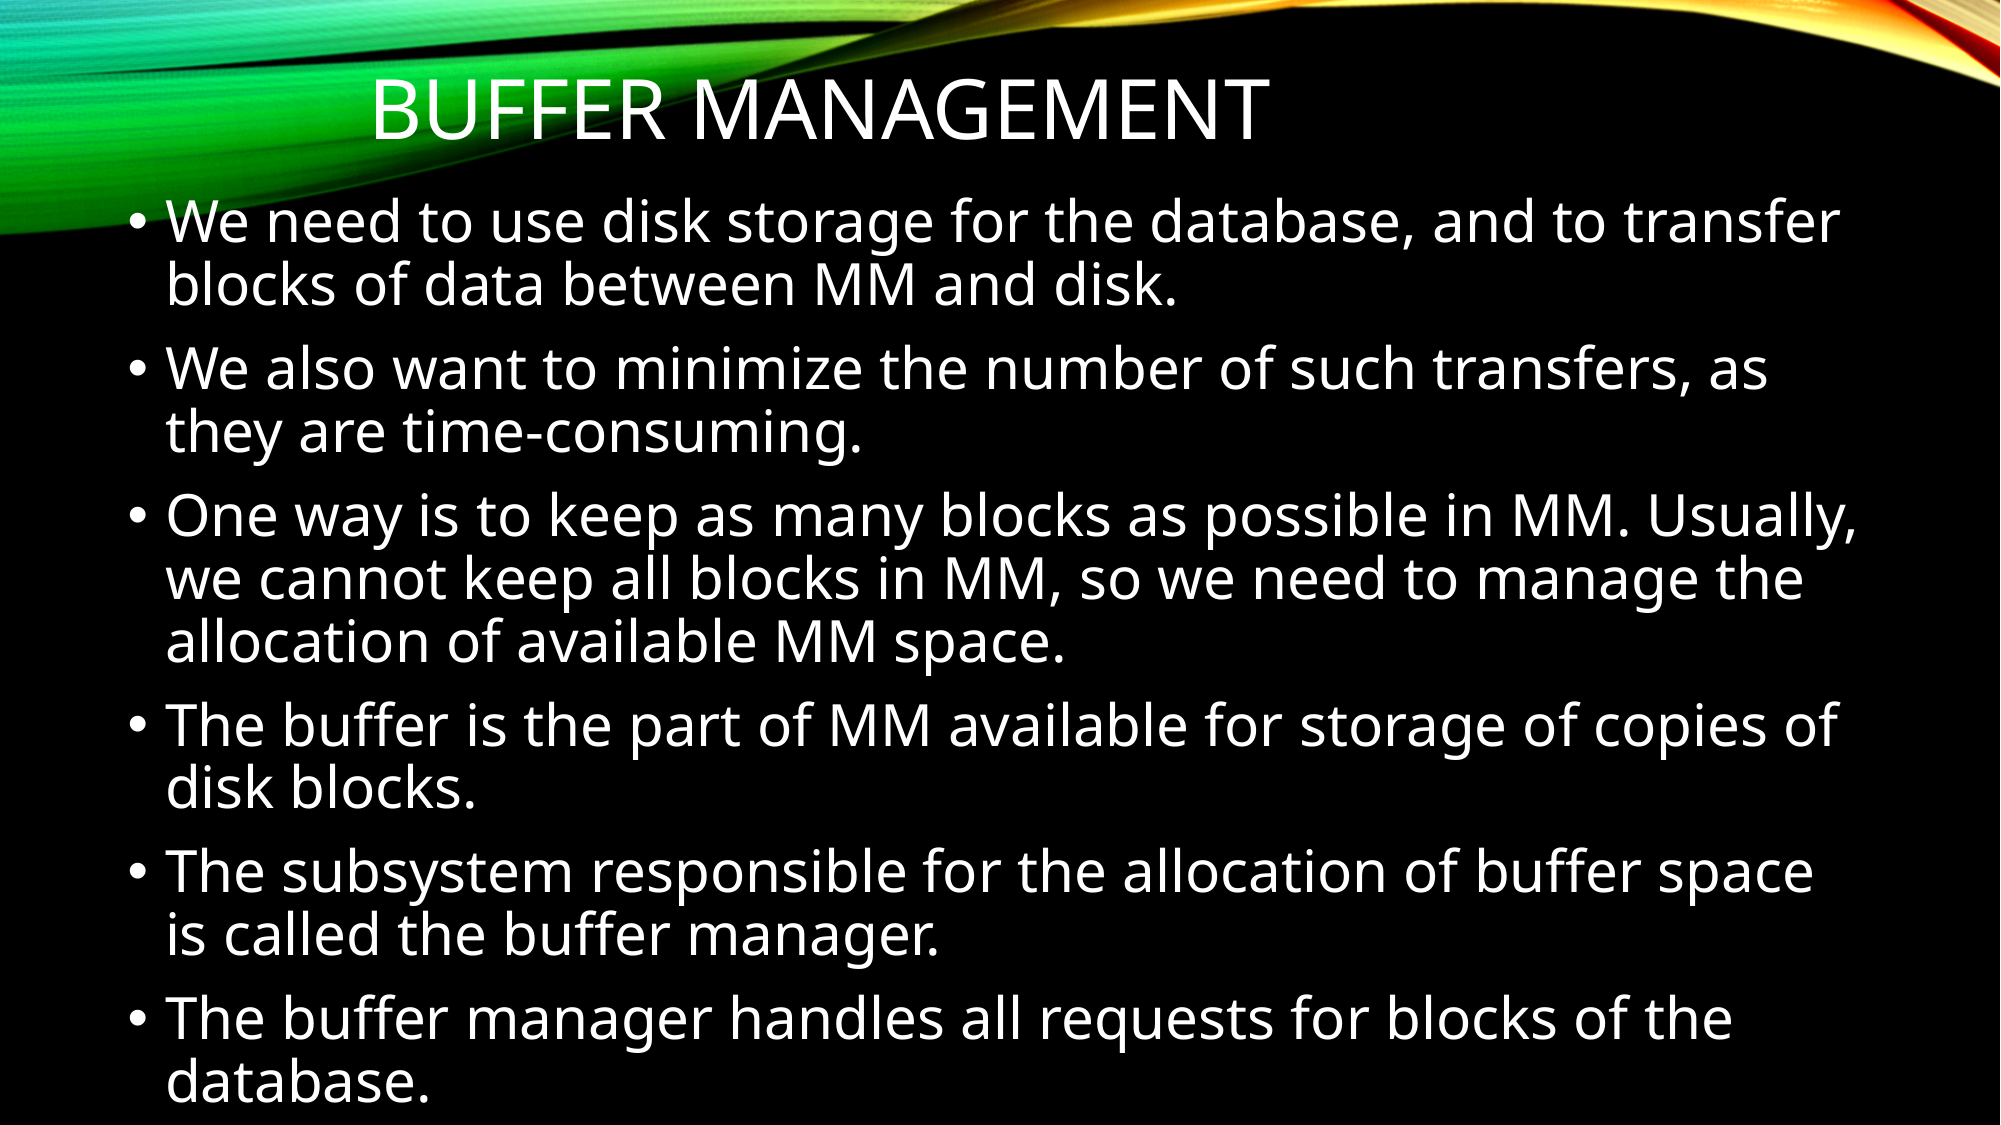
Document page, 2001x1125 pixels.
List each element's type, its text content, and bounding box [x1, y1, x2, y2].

list We need to use disk storage for the database, and to transfer blocks of data between MM and disk. We also want to minimize the number of such transfers, as they are time-consuming. One way is to keep as many blocks as possible in MM. Usually, we cannot keep all blocks in MM, so we need to manage the allocation of available MM space. The buffer is the part of MM available for storage of copies of disk blocks. The subsystem responsible for the allocation of buffer space is called the buffer manager. The buffer manager handles all requests for blocks of the database. [112, 185, 1888, 1125]
picture [0, 0, 2000, 237]
title Buffer Management [112, 39, 1550, 185]
